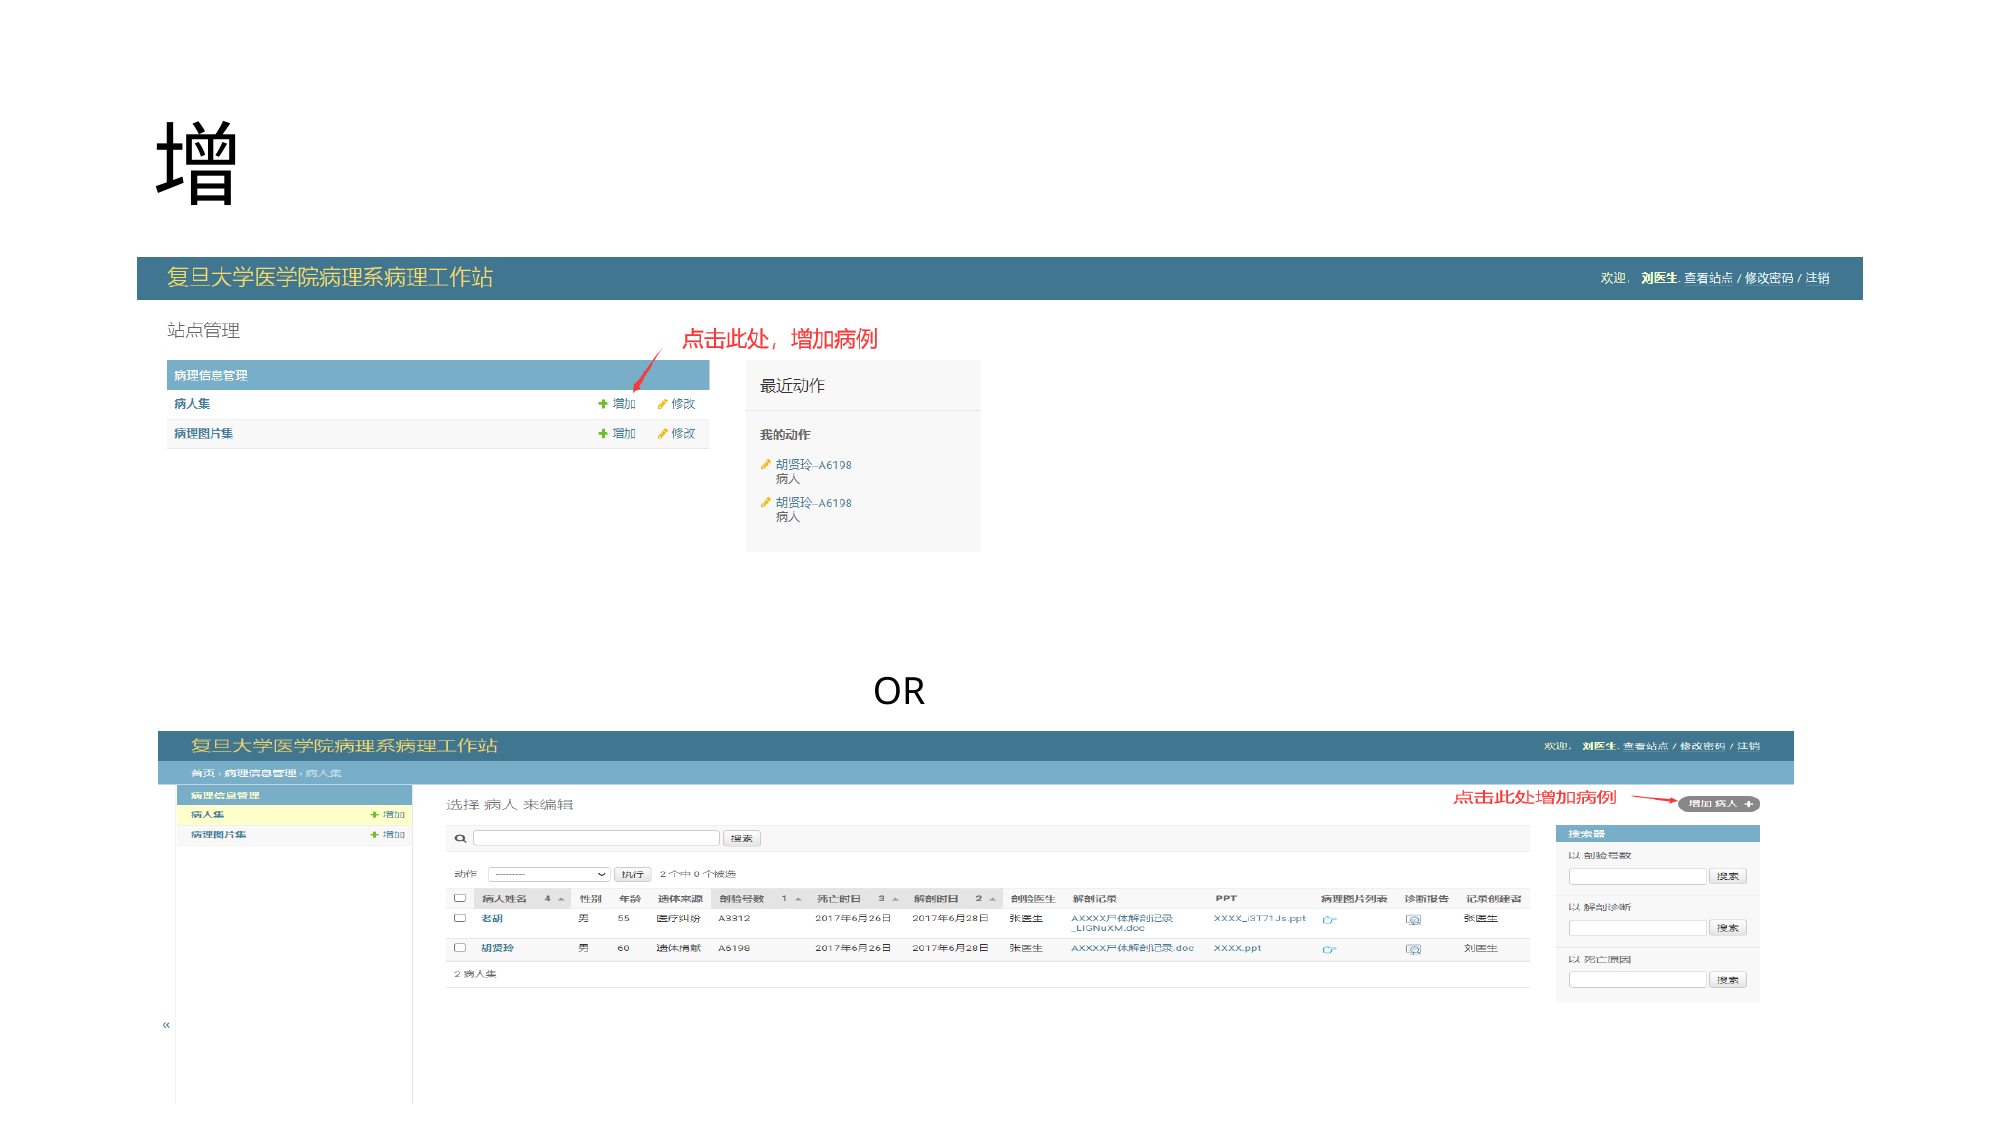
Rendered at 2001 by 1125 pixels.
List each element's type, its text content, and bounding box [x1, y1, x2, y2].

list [137, 257, 1863, 648]
title 增 [137, 59, 1863, 257]
picture [158, 731, 1794, 1104]
text_box OR [858, 659, 1000, 720]
